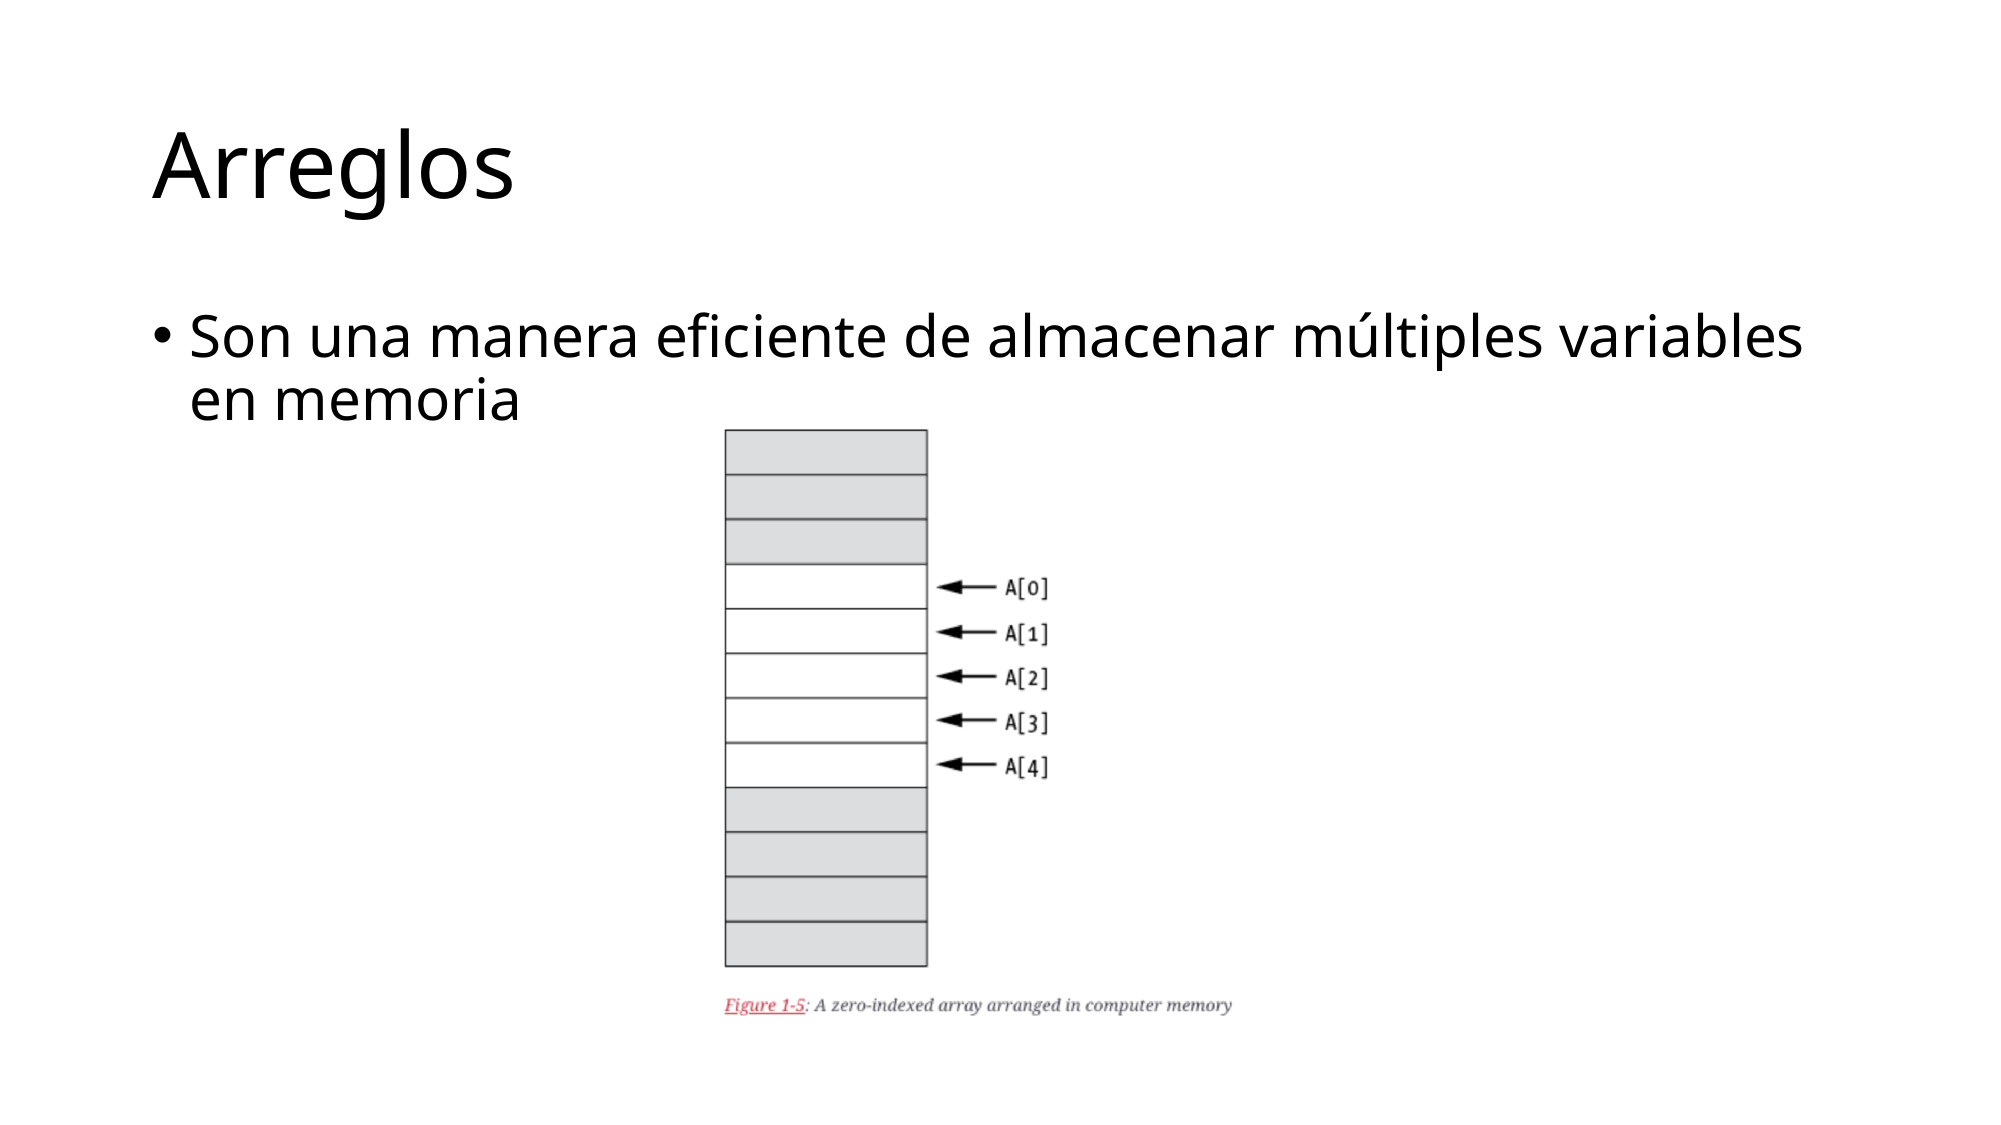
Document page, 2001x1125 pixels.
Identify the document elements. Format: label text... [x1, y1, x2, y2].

picture [700, 413, 1300, 1036]
list Son una manera eficiente de almacenar múltiples variables en memoria [137, 299, 1863, 1014]
title Arreglos [137, 59, 1863, 278]
